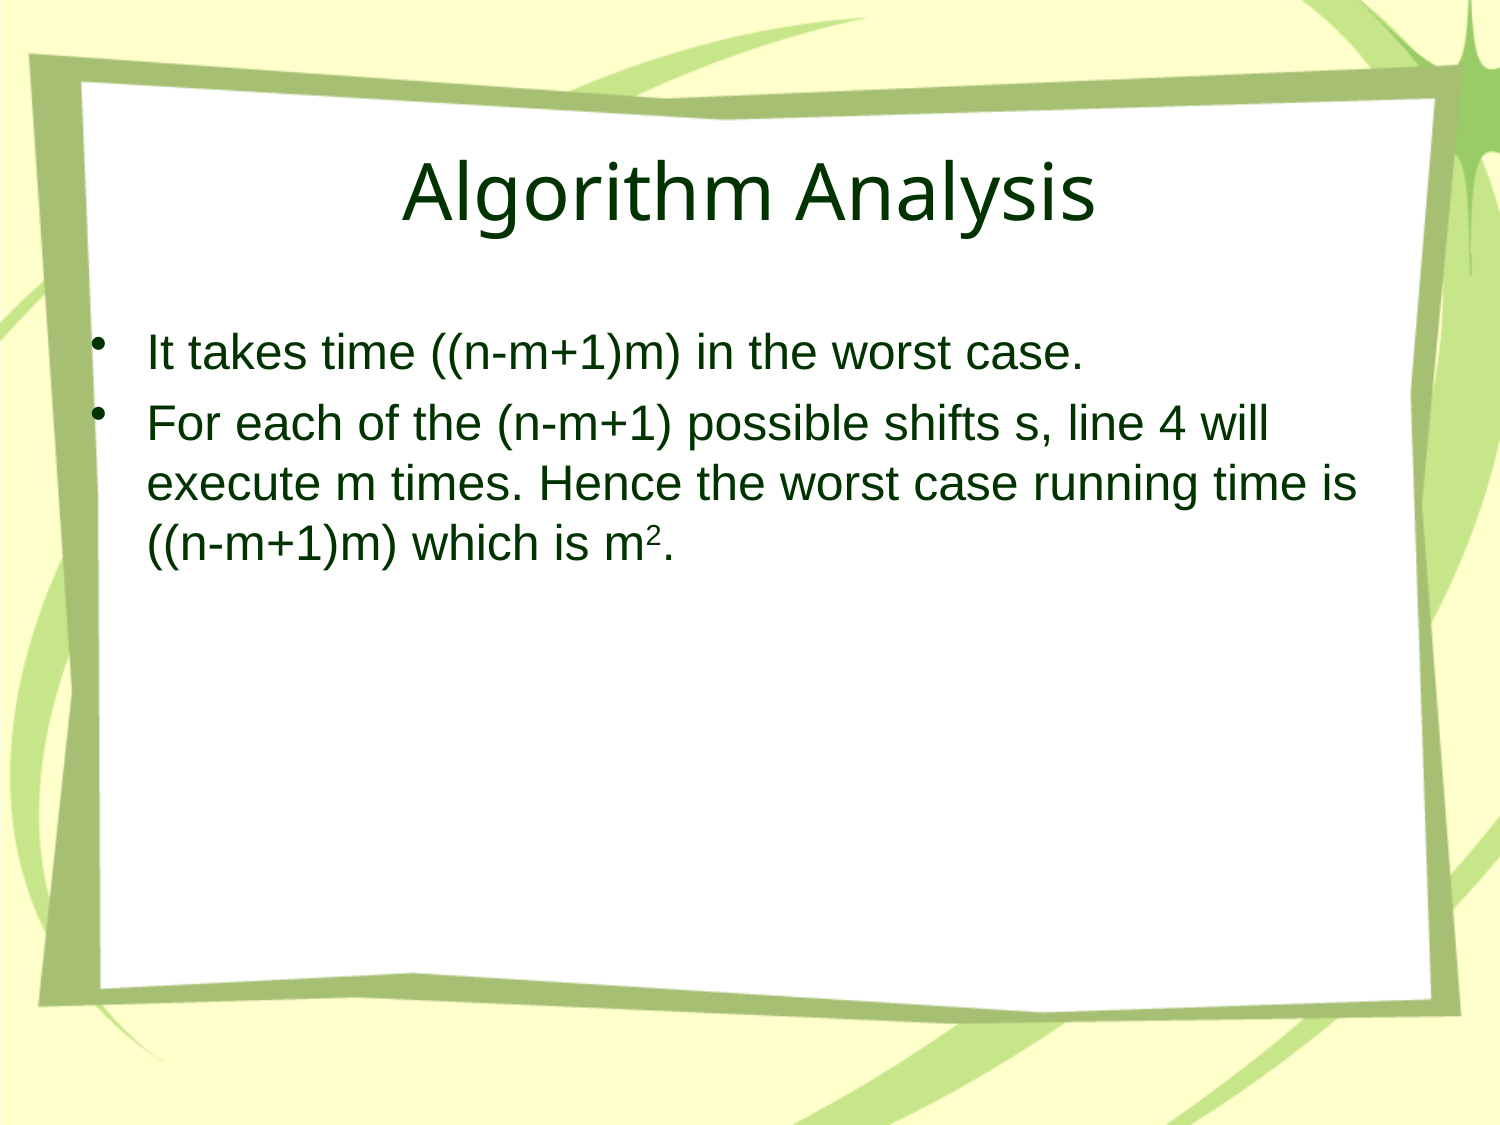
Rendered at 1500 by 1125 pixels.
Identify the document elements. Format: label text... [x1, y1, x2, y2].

list It takes time ((n-m+1)m) in the worst case. For each of the (n-m+1) possible shifts s, line 4 will execute m times. Hence the worst case running time is ((n-m+1)m) which is m2. [75, 312, 1425, 950]
picture [0, 0, 1500, 1125]
title Algorithm Analysis [75, 95, 1425, 283]
